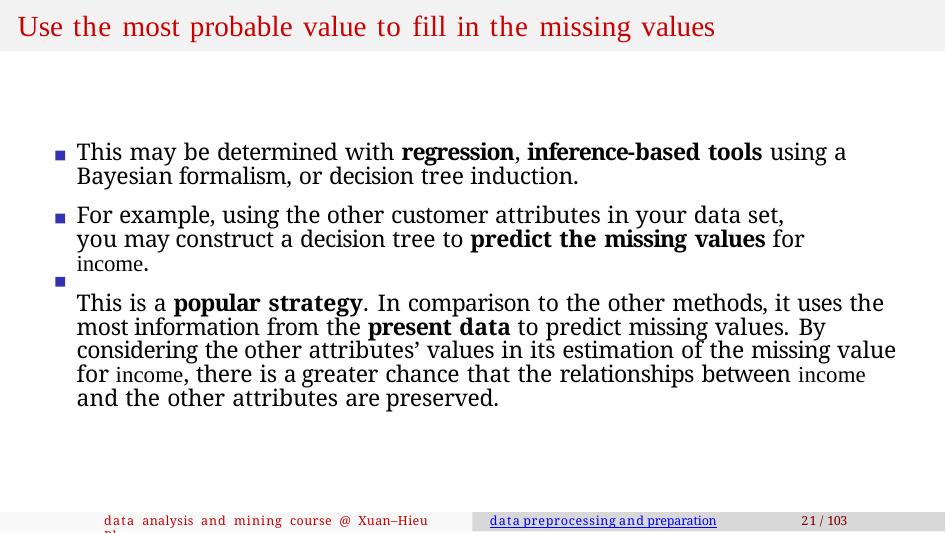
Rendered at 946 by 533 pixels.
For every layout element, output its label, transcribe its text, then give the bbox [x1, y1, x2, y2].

title Use the most probable value to fill in the missing values [15, 4, 719, 97]
text_box [55, 276, 66, 287]
text_box [55, 150, 66, 161]
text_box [0, 511, 946, 532]
text_box [55, 213, 66, 224]
list This may be determined with regression, inference-based tools using a Bayesian formalism, or decision tree induction. For example, using the other customer attributes in your data set, you may construct a decision tree to predict the missing values for income. This is a popular strategy. In comparison to the other methods, it uses the most information from the present data to predict missing values. By considering the other attributes’ values in its estimation of the missing value for income, there is a greater chance that the relationships between income and the other attributes are preserved. [74, 94, 916, 436]
